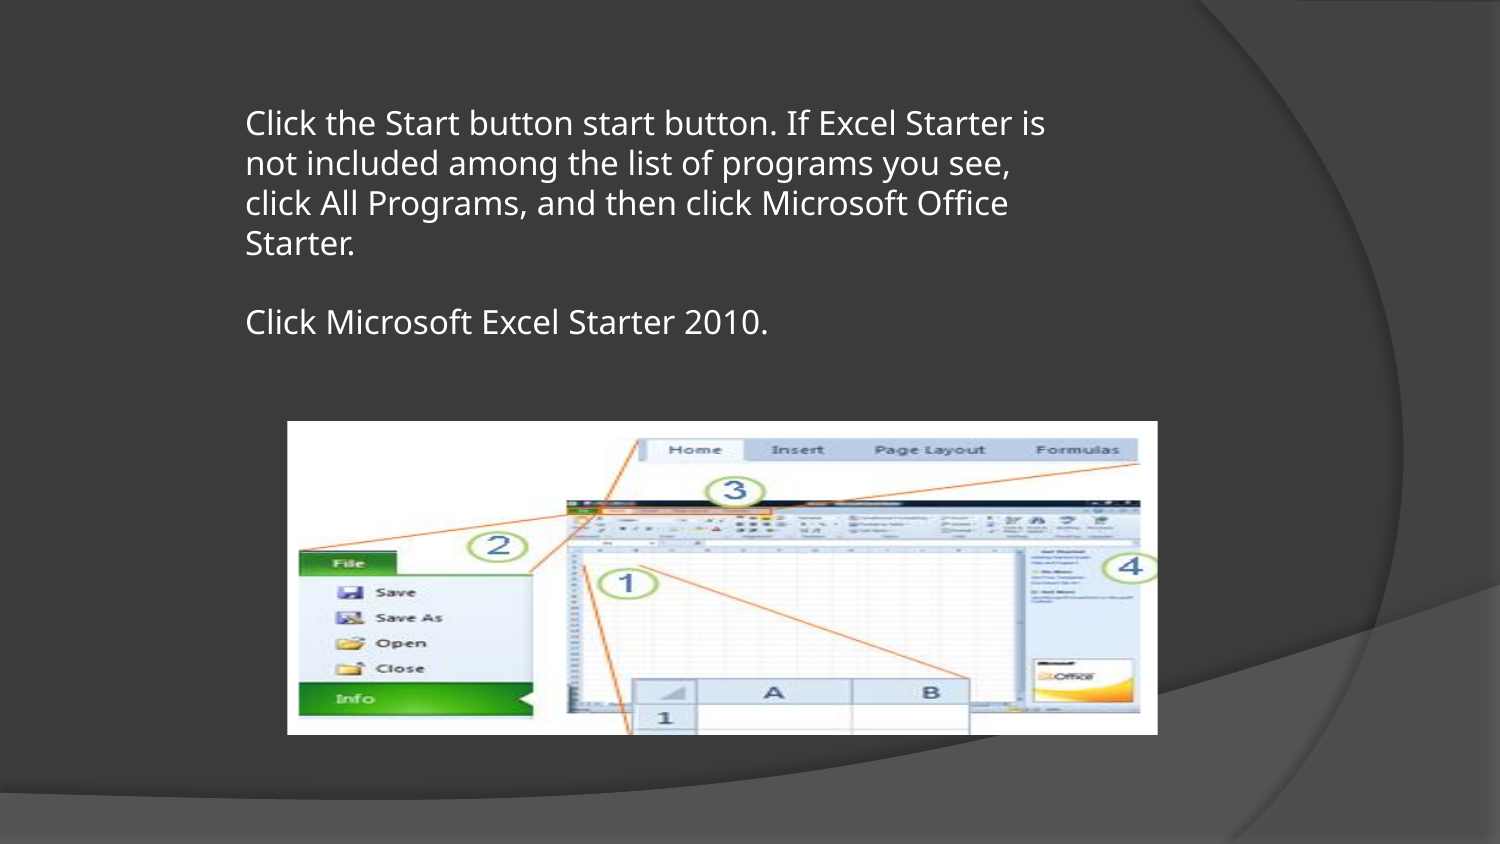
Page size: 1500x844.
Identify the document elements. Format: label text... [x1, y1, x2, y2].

title Click the Start button start button. If Excel Starter is not included among the list of programs you see, click All Programs, and then click Microsoft Office Starter. Click Microsoft Excel Starter 2010. [237, 9, 1063, 435]
picture [287, 421, 1158, 735]
